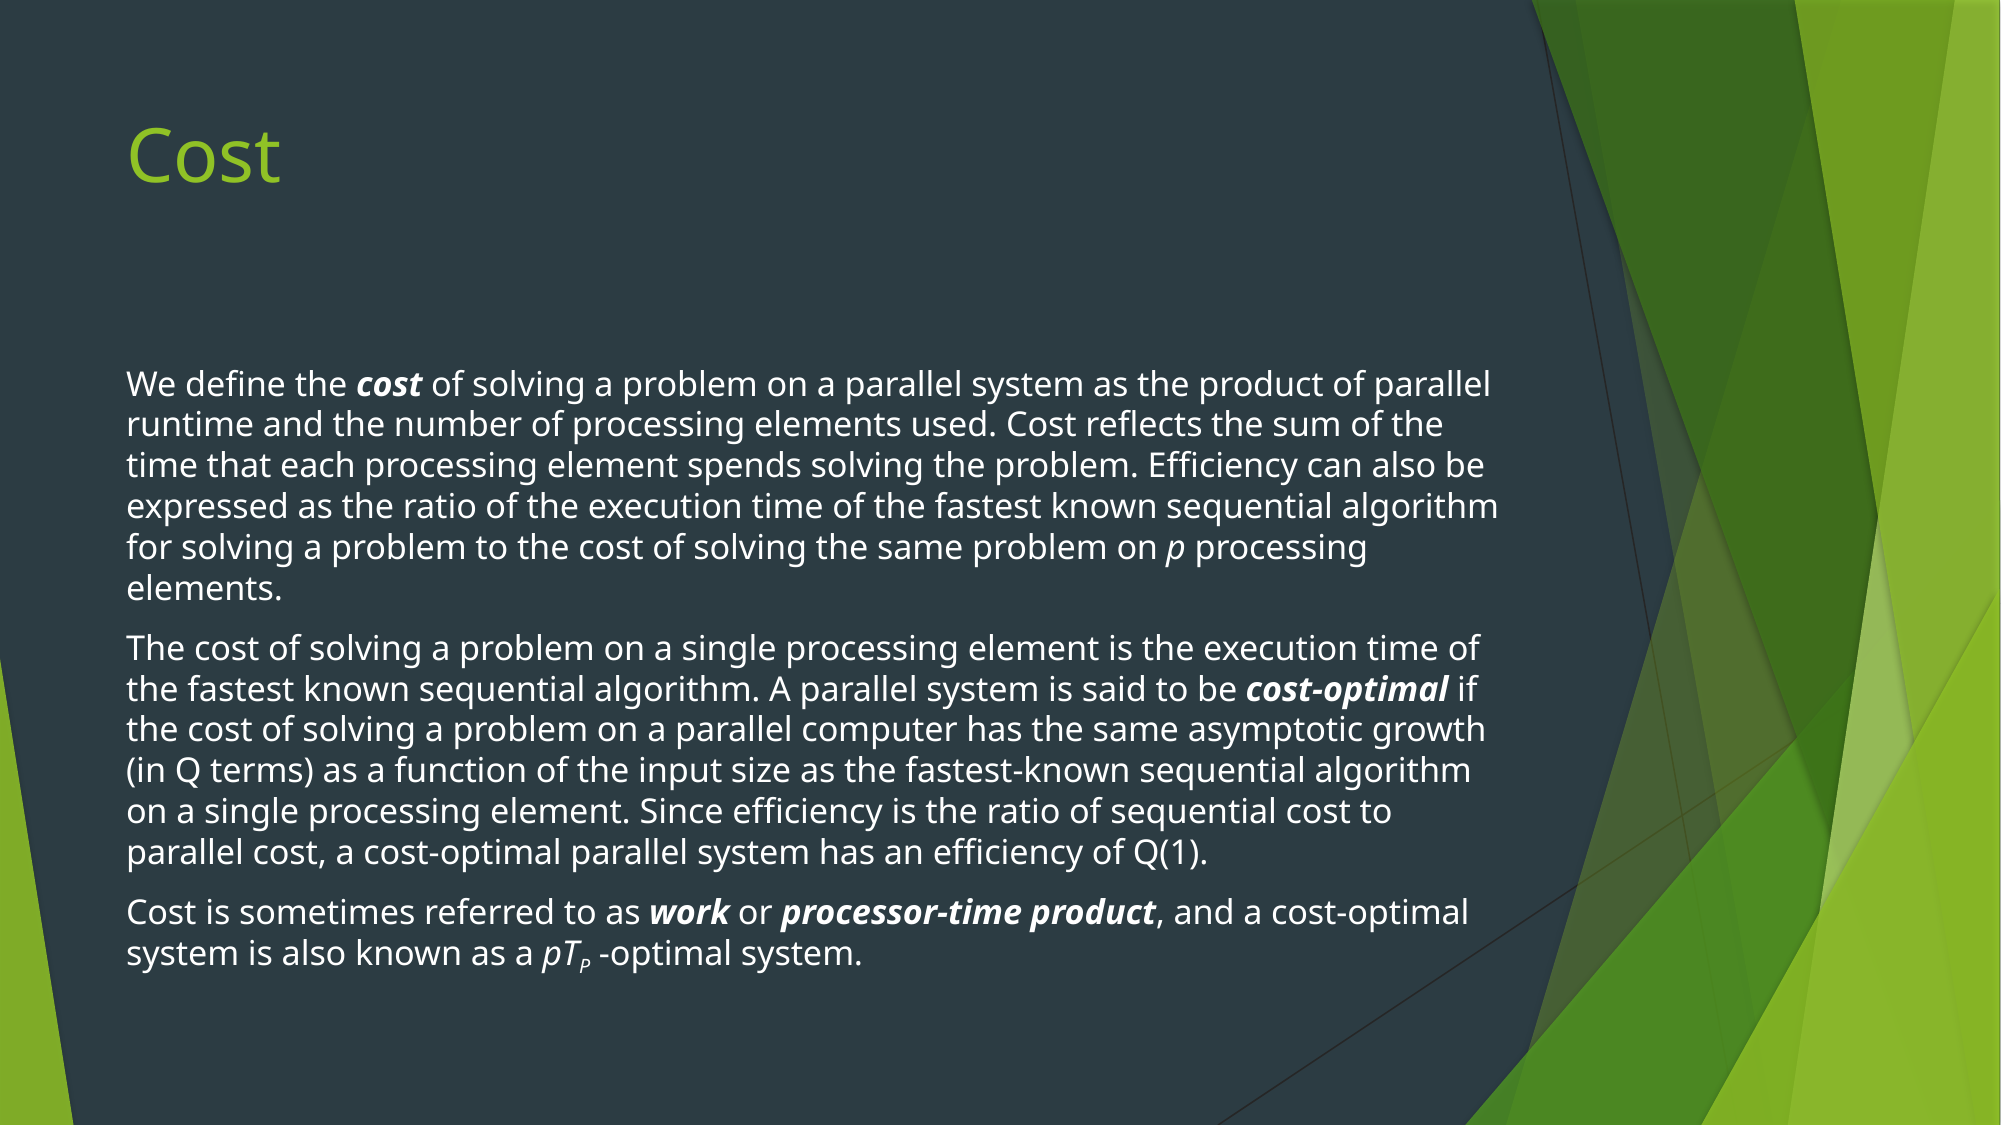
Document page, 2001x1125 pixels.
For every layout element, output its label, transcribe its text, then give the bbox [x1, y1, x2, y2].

title Cost [111, 99, 1522, 317]
list We define the cost of solving a problem on a parallel system as the product of parallel runtime and the number of processing elements used. Cost reflects the sum of the time that each processing element spends solving the problem. Efficiency can also be expressed as the ratio of the execution time of the fastest known sequential algorithm for solving a problem to the cost of solving the same problem on p processing elements. The cost of solving a problem on a single processing element is the execution time of the fastest known sequential algorithm. A parallel system is said to be cost-optimal if the cost of solving a problem on a parallel computer has the same asymptotic growth (in Q terms) as a function of the input size as the fastest-known sequential algorithm on a single processing element. Since efficiency is the ratio of sequential cost to parallel cost, a cost-optimal parallel system has an efficiency of Q(1). Cost is sometimes referred to as work or processor-time product, and a cost-optimal system is also known as a pTP -optimal system. [111, 354, 1522, 992]
